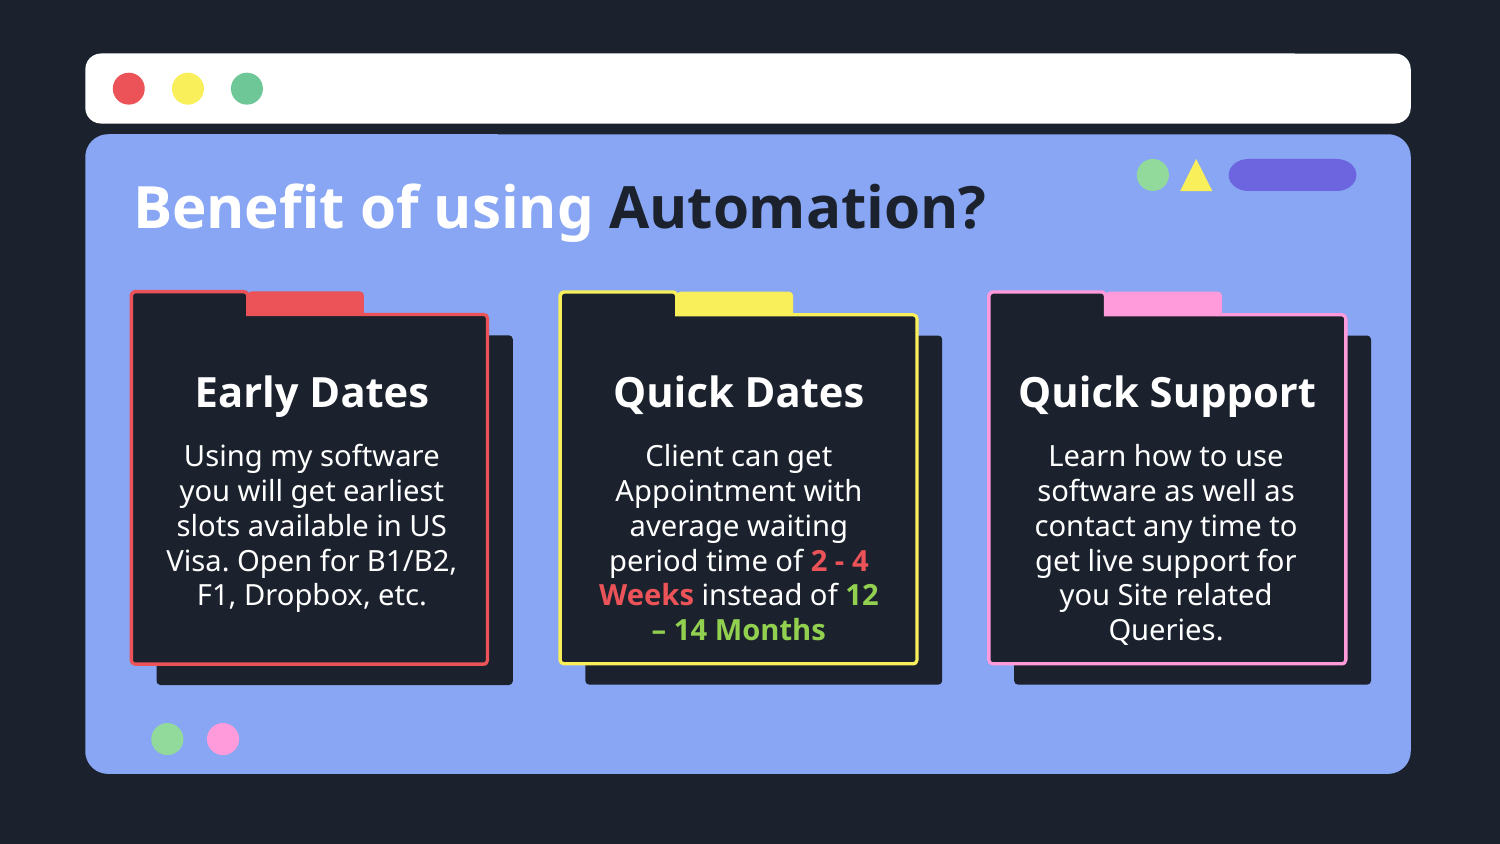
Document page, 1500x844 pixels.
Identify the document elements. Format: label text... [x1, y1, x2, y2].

title Benefit of using Automation? [118, 158, 1382, 252]
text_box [986, 289, 1372, 685]
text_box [558, 289, 943, 685]
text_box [129, 289, 513, 686]
